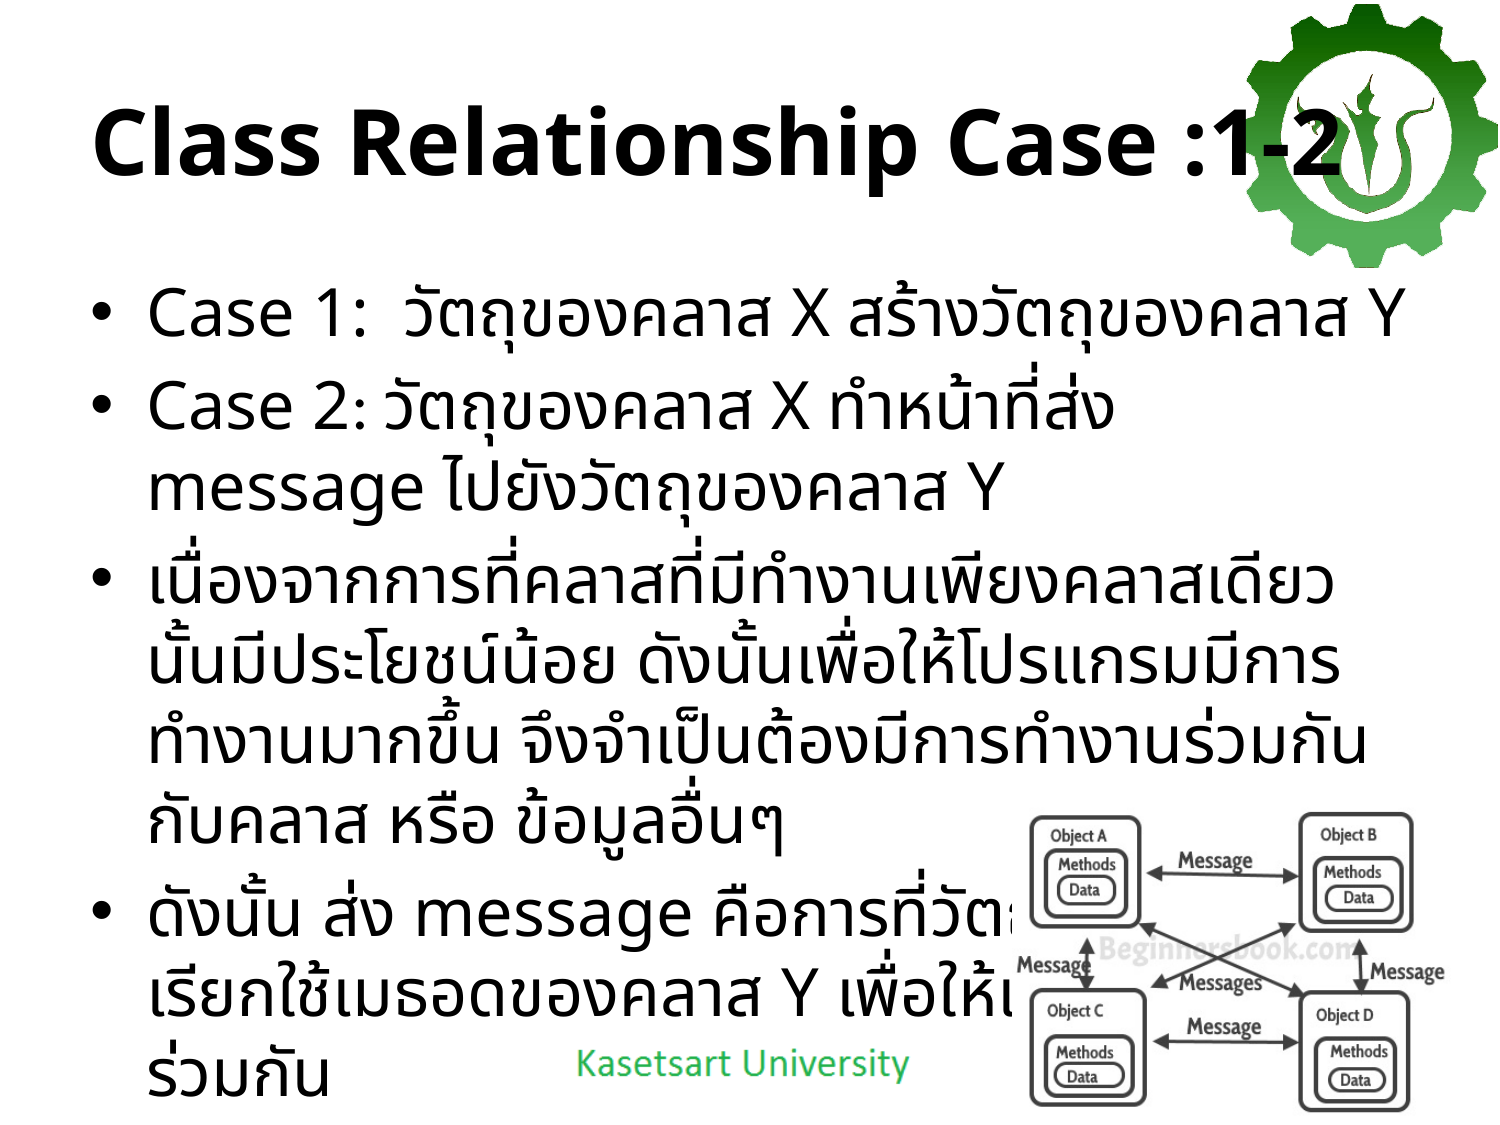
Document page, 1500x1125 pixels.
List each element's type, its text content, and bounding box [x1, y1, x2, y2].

picture [1012, 790, 1451, 1120]
picture [1231, 0, 1500, 272]
title Class Relationship Case :1-2 [75, 45, 1425, 233]
list Case 1: วัตถุของคลาส X สร้างวัตถุของคลาส Y Case 2: วัตถุของคลาส X ทำหน้าที่ส่ง message ไปยังวัตถุของคลาส Y เนื่องจากการที่คลาสที่มีทำงานเพียงคลาสเดียวนั้นมีประโยชน์น้อย ดังนั้นเพื่อให้โปรแกรมมีการทำงานมากขึ้น จึงจำเป็นต้องมีการทำงานร่วมกันกับคลาส หรือ ข้อมูลอื่นๆ ดังนั้น ส่ง message คือการที่วัตถุของคลาส X เรียกใช้เมธอดของคลาส Y เพื่อให้เกิดการทำงานร่วมกัน [75, 262, 1425, 1005]
picture [575, 1037, 913, 1088]
